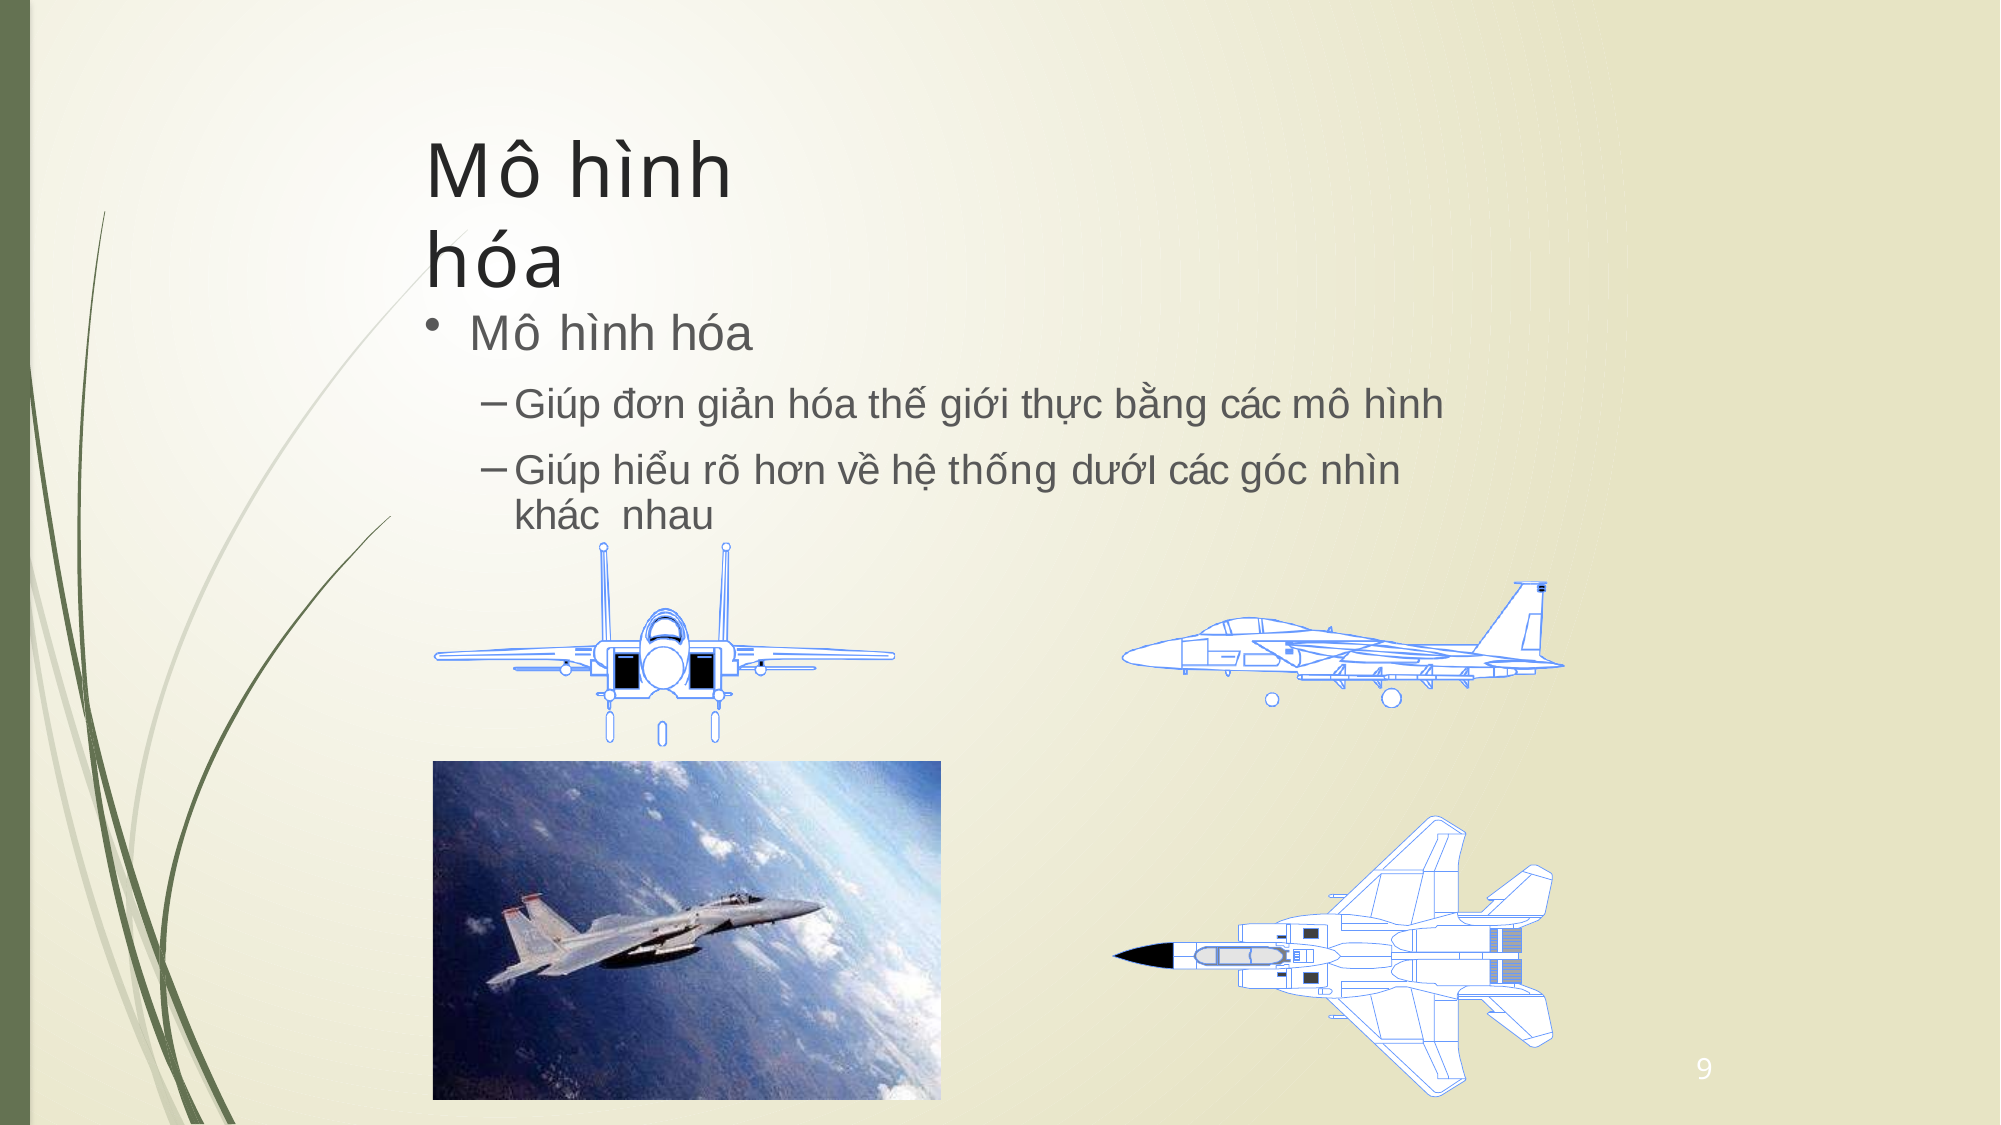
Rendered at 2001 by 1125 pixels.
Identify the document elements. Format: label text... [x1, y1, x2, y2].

text_box [432, 761, 941, 1100]
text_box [433, 542, 896, 747]
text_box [1111, 815, 1554, 1098]
text_box Mô hình hóa Giúp đơn giản hóa thế giới thực bằng các mô hình Giúp hiểu rõ hơn về hệ thống dướI các góc nhìn khác nhau [422, 278, 1497, 538]
text_box [1121, 581, 1565, 708]
title Mô hình hóa [422, 119, 859, 310]
text_box 9 [1689, 1049, 1735, 1090]
